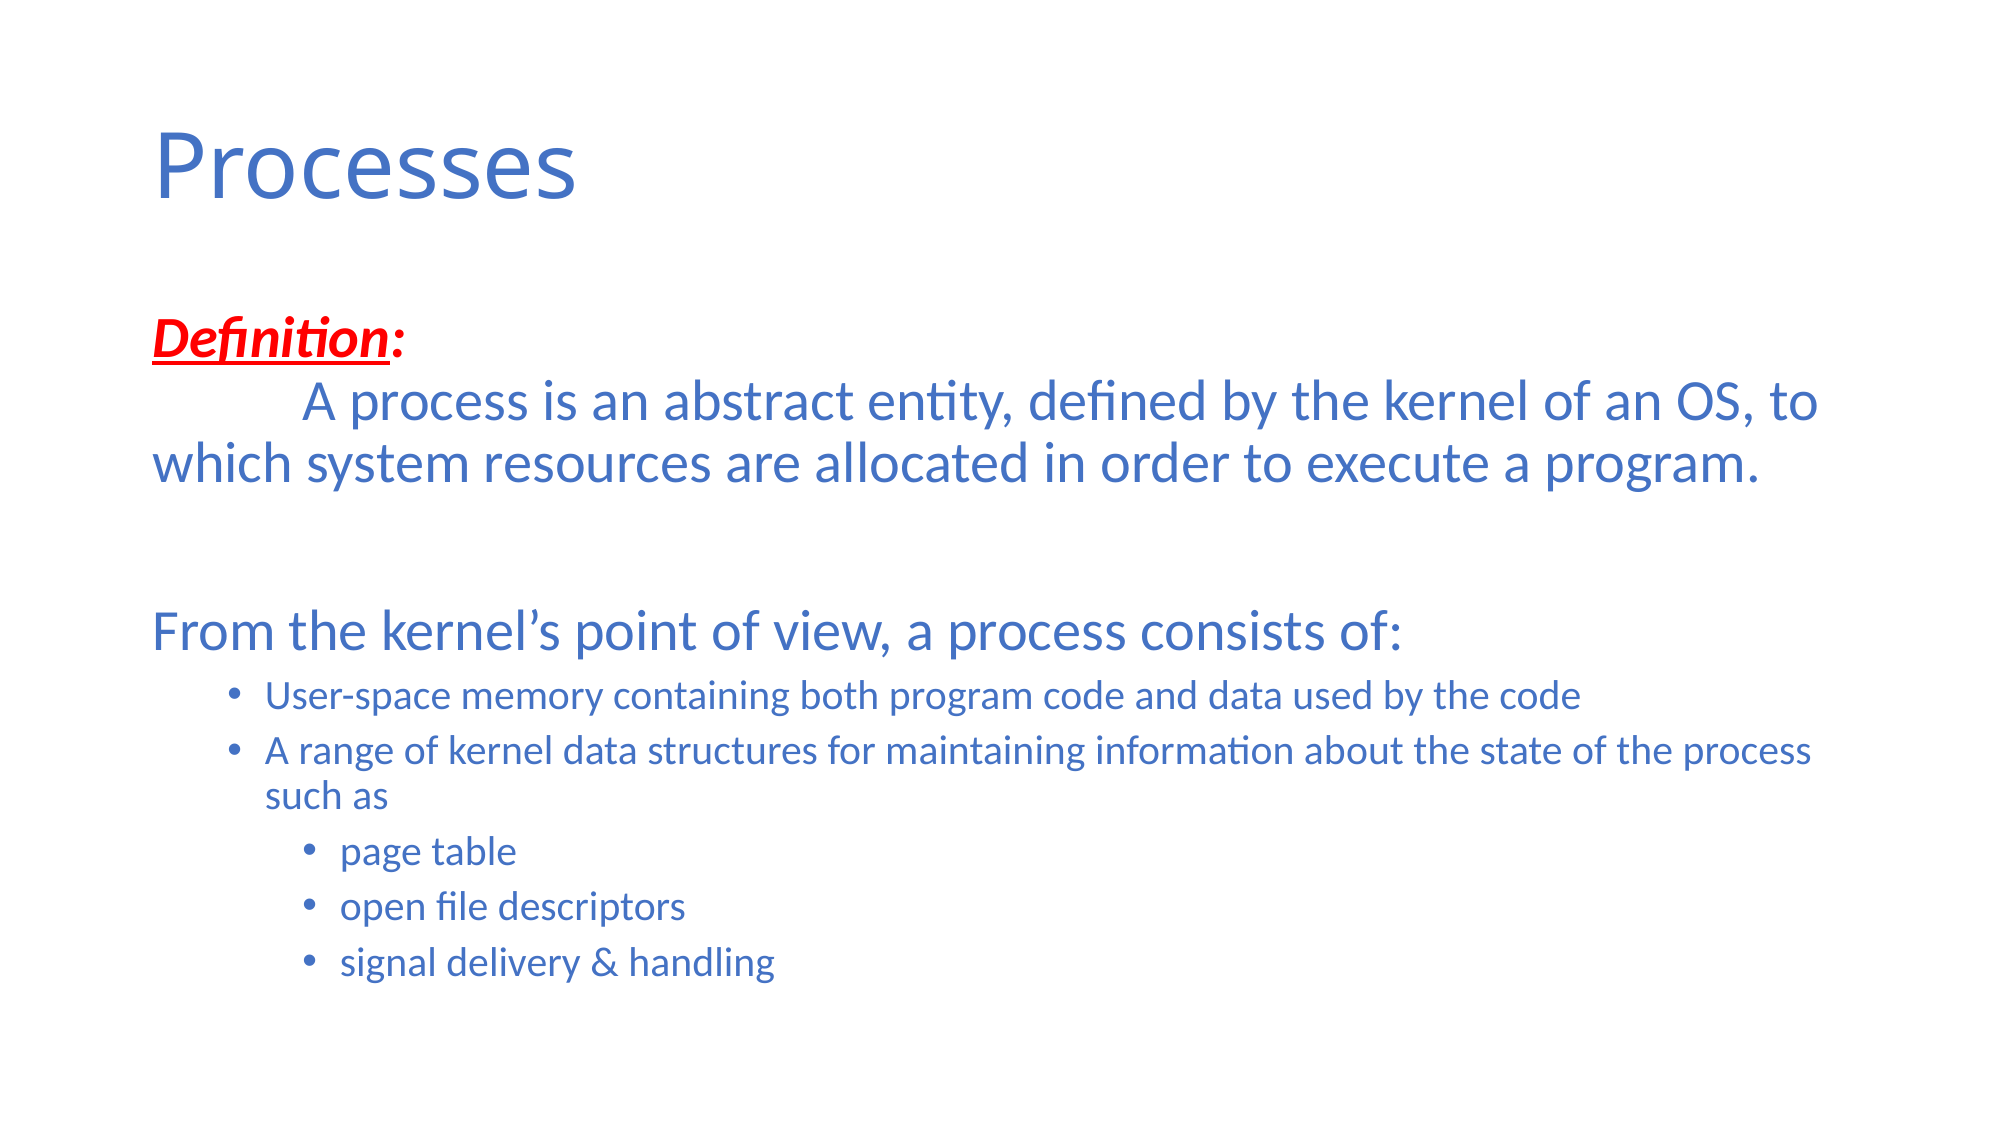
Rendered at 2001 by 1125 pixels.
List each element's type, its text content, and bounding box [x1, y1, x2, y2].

list Definition: A process is an abstract entity, defined by the kernel of an OS, to which system resources are allocated in order to execute a program. From the kernel’s point of view, a process consists of: User-space memory containing both program code and data used by the code A range of kernel data structures for maintaining information about the state of the process such as page table open file descriptors signal delivery & handling [137, 299, 1863, 1014]
title Processes [137, 59, 1863, 278]
